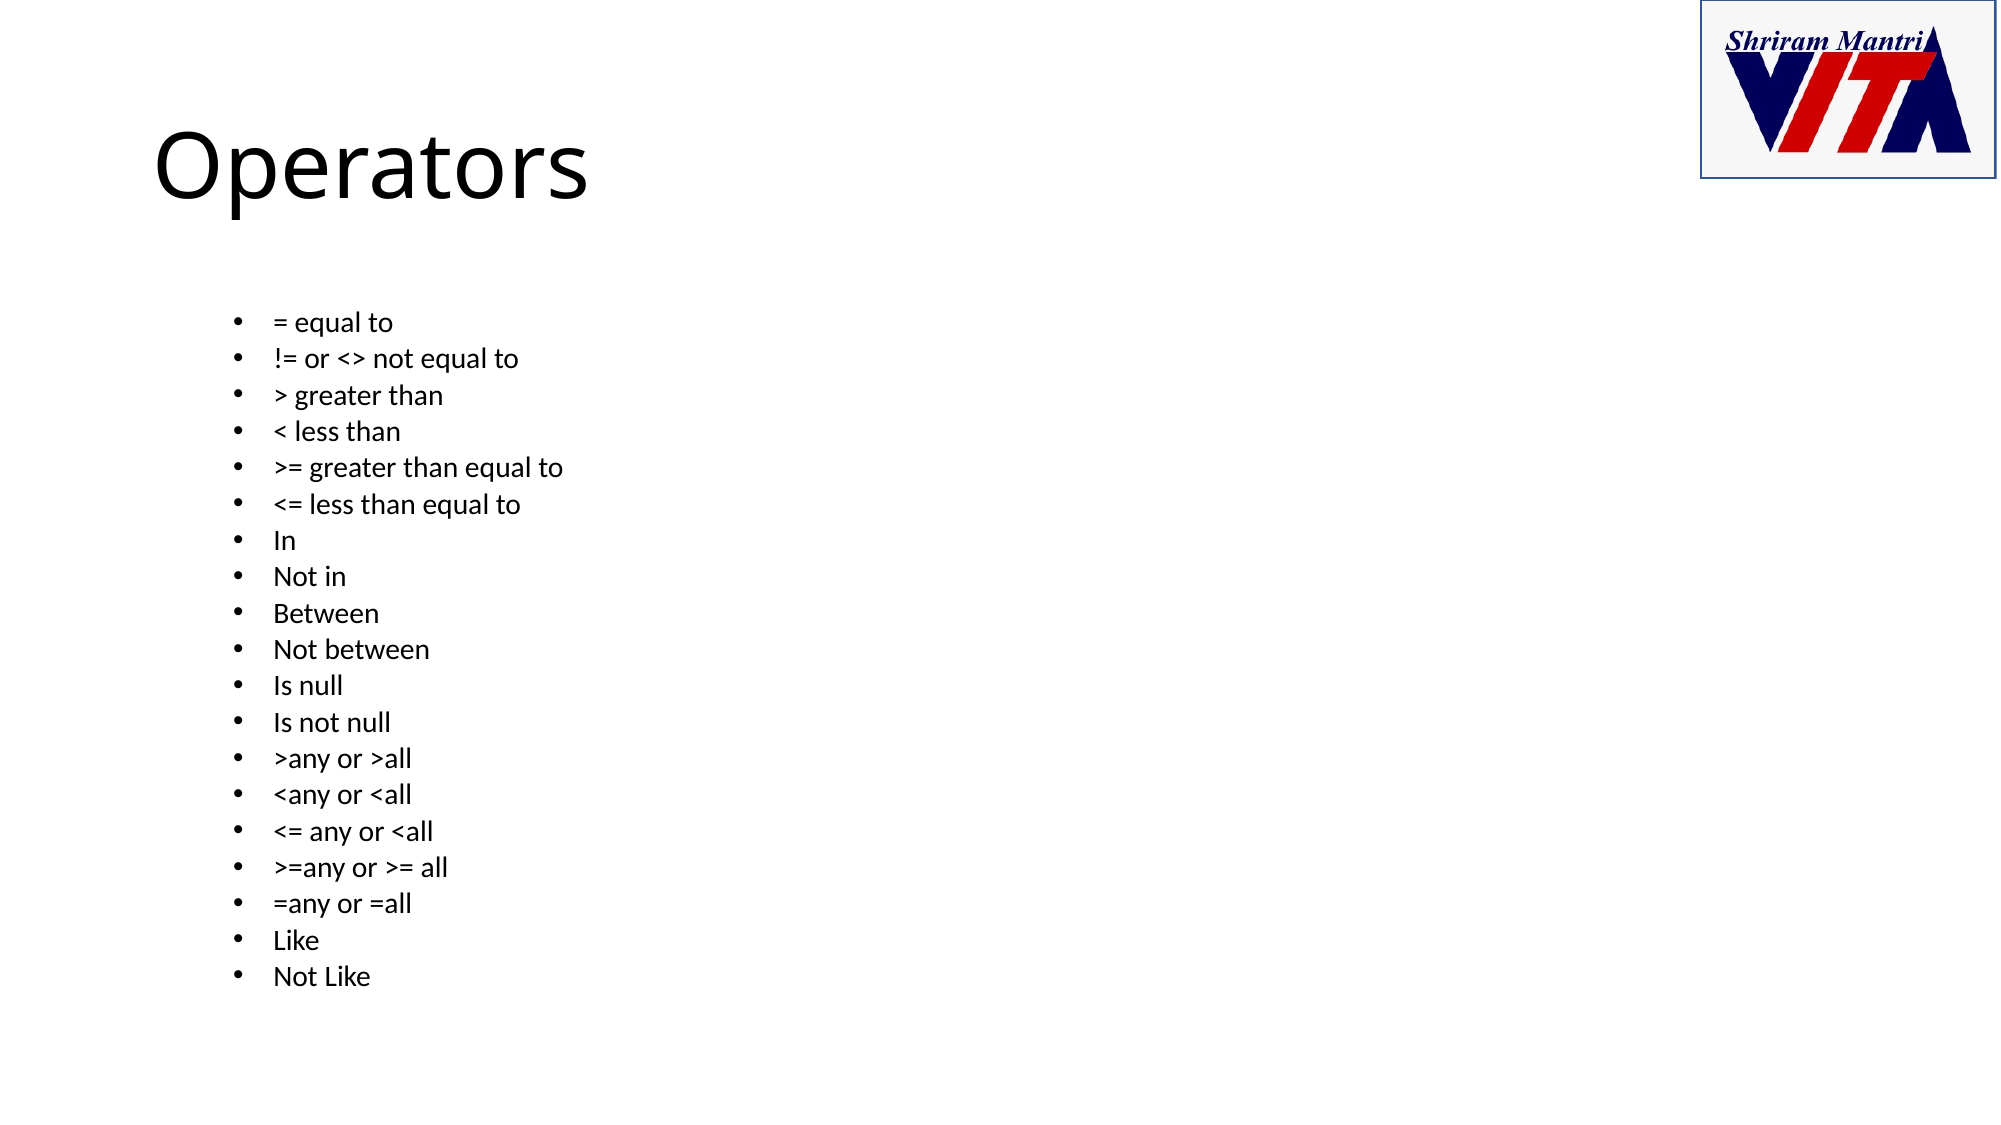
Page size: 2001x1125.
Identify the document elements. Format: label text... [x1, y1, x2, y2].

title Operators [137, 59, 1863, 278]
picture [1702, 1, 1994, 177]
list = equal to != or <> not equal to > greater than < less than >= greater than equal to <= less than equal to In Not in Between Not between Is null Is not null >any or >all <any or <all <= any or <all >=any or >= all =any or =all Like Not Like [137, 299, 1863, 1014]
